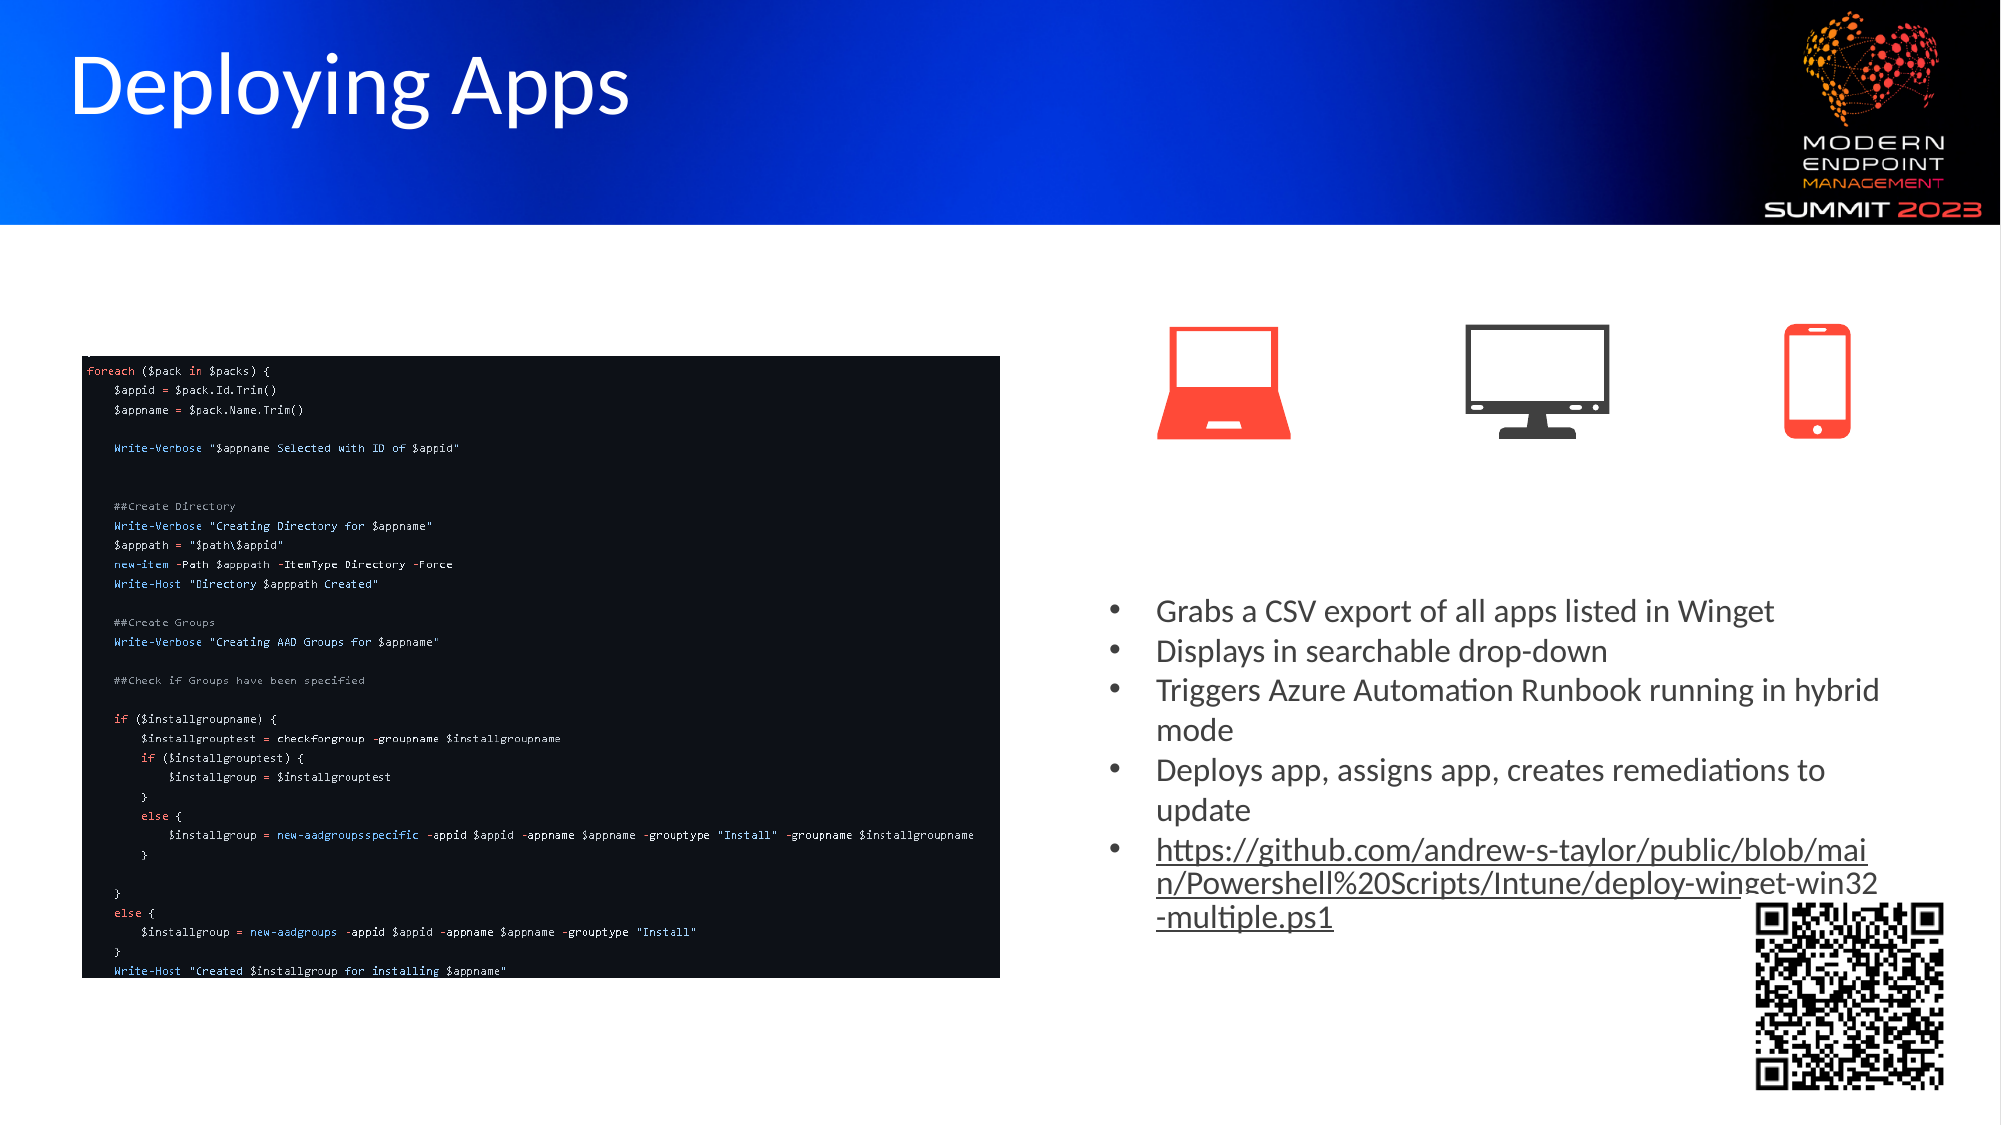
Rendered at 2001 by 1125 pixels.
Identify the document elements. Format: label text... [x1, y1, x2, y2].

text_box Grabs a CSV export of all apps listed in Winget Displays in searchable drop-down Triggers Azure Automation Runbook running in hybrid mode Deploys app, assigns app, creates remediations to update https://github.com/andrew-s-taylor/public/blob/main/Powershell%20Scripts/Intune/deploy-winget-win32-multiple.ps1 [1094, 581, 1898, 956]
text_box [1783, 322, 1852, 440]
text_box Deploying Apps [54, 18, 1630, 145]
text_box [1464, 323, 1611, 440]
picture [82, 356, 1000, 978]
text_box [1156, 325, 1292, 441]
picture [1741, 894, 1961, 1099]
picture [0, 0, 2001, 1125]
